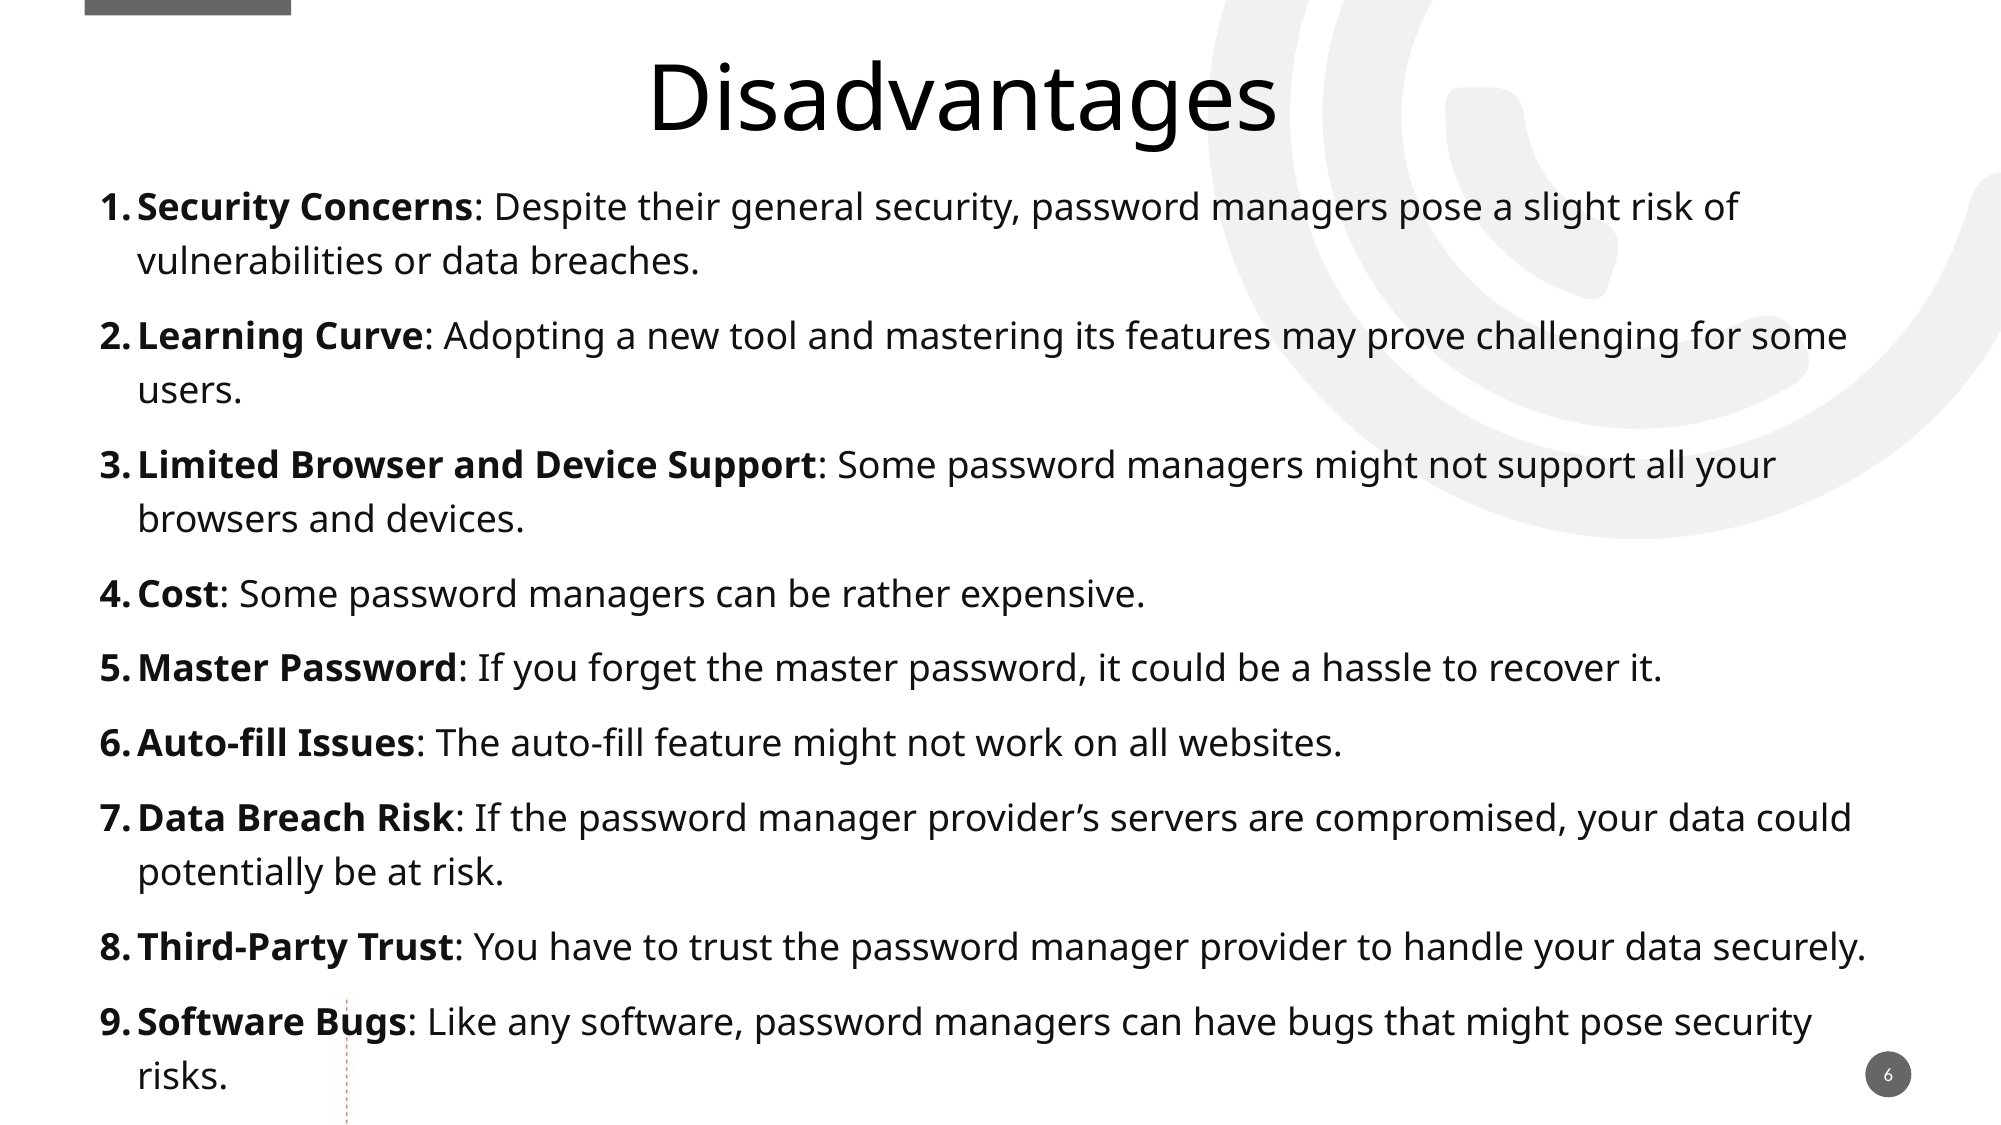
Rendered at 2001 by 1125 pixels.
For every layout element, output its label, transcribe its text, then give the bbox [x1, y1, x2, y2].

title Disadvantages [86, 35, 1865, 166]
slide_number 6 [1864, 1059, 1913, 1090]
list Security Concerns: Despite their general security, password managers pose a slight risk of vulnerabilities or data breaches. Learning Curve: Adopting a new tool and mastering its features may prove challenging for some users. Limited Browser and Device Support: Some password managers might not support all your browsers and devices. Cost: Some password managers can be rather expensive. Master Password: If you forget the master password, it could be a hassle to recover it. Auto-fill Issues: The auto-fill feature might not work on all websites. Data Breach Risk: If the password manager provider’s servers are compromised, your data could potentially be at risk. Third-Party Trust: You have to trust the password manager provider to handle your data securely. Software Bugs: Like any software, password managers can have bugs that might pose security risks. Web Vulnerabilities: Password managers are susceptible to web vulnerabilities like bookmarklet flaws, iFrame phishing, and XSS and CSRF exploits. [84, 166, 1914, 1059]
picture [33, 996, 400, 1125]
